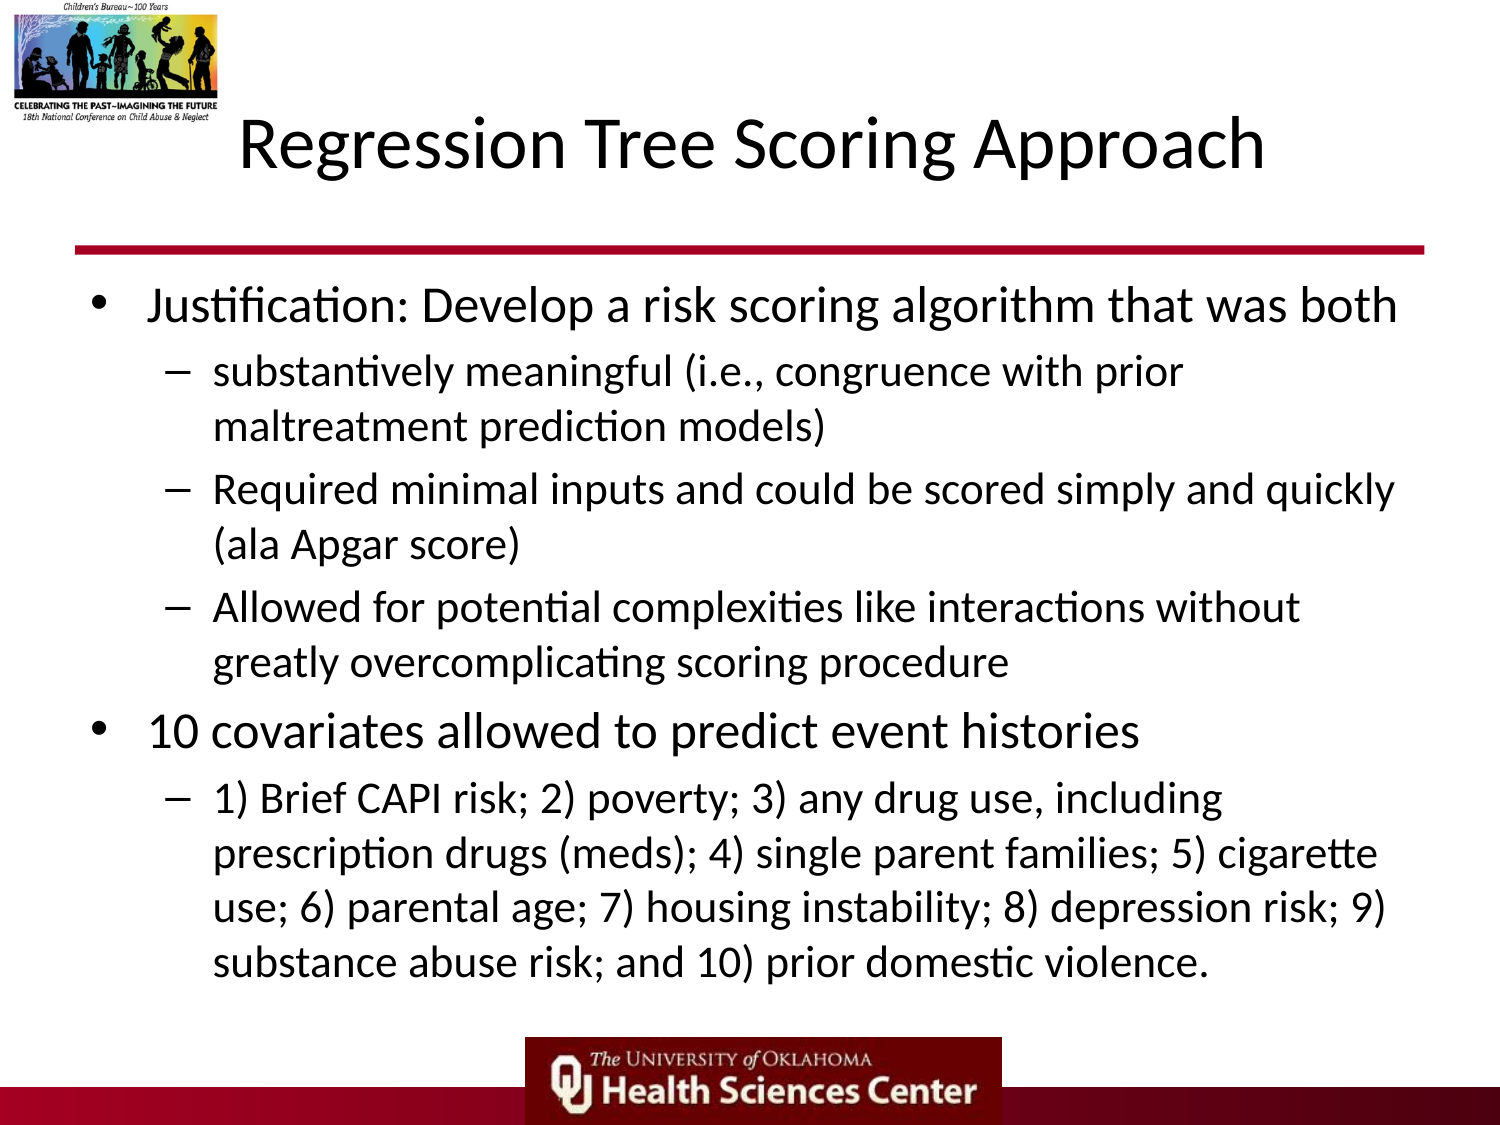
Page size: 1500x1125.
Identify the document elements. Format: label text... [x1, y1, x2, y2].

picture [8, 0, 224, 126]
picture [524, 1037, 1002, 1125]
list Justification: Develop a risk scoring algorithm that was both substantively meaningful (i.e., congruence with prior maltreatment prediction models) Required minimal inputs and could be scored simply and quickly (ala Apgar score) Allowed for potential complexities like interactions without greatly overcomplicating scoring procedure 10 covariates allowed to predict event histories 1) Brief CAPI risk; 2) poverty; 3) any drug use, including prescription drugs (meds); 4) single parent families; 5) cigarette use; 6) parental age; 7) housing instability; 8) depression risk; 9) substance abuse risk; and 10) prior domestic violence. [75, 262, 1425, 1005]
text_box [0, 1087, 519, 1125]
title Regression Tree Scoring Approach [223, 45, 1425, 233]
text_box [1005, 1087, 1500, 1125]
